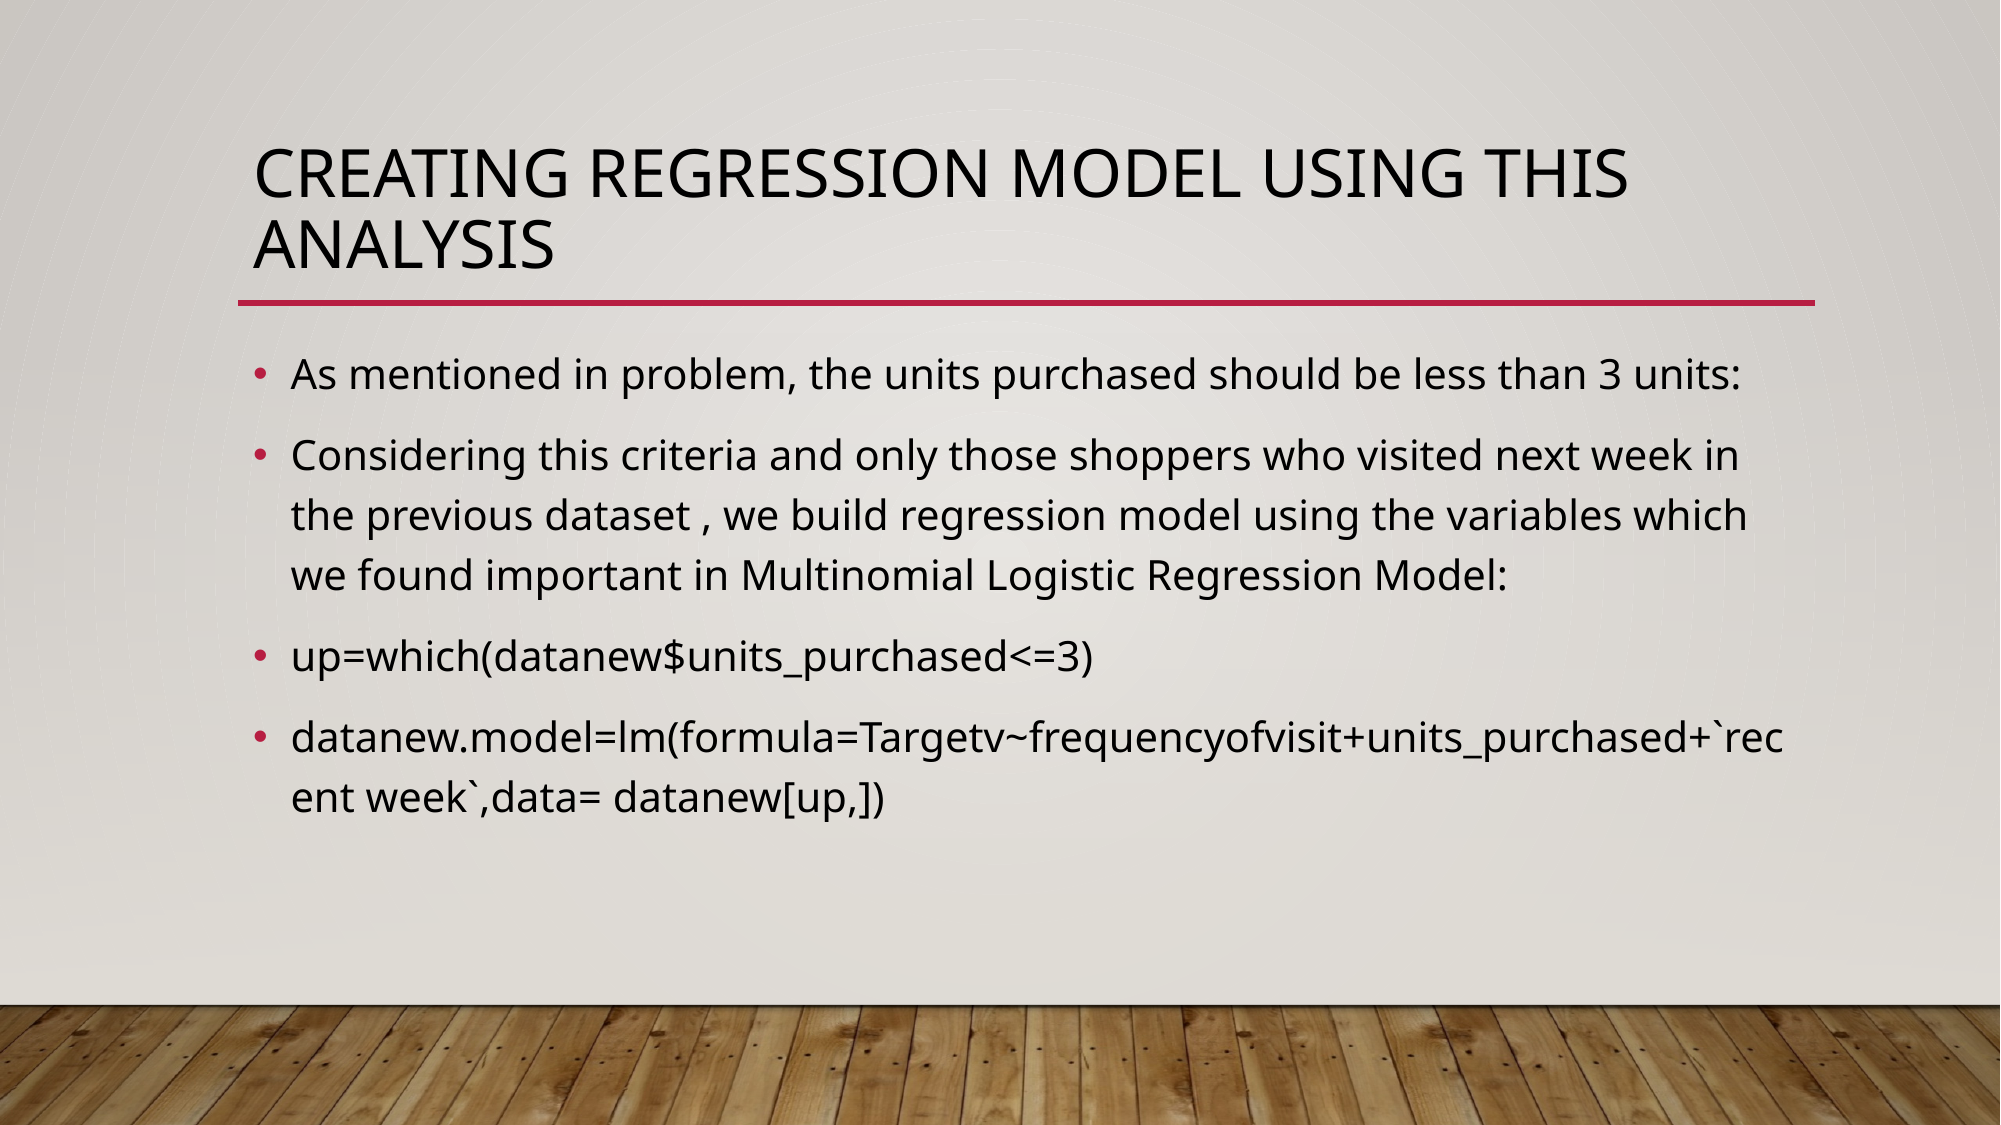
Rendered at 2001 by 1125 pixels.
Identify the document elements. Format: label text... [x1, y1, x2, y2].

list As mentioned in problem, the units purchased should be less than 3 units: Considering this criteria and only those shoppers who visited next week in the previous dataset , we build regression model using the variables which we found important in Multinomial Logistic Regression Model: up=which(datanew$units_purchased<=3) datanew.model=lm(formula=Targetv~frequencyofvisit+units_purchased+`recent week`,data= datanew[up,]) [238, 330, 1814, 897]
picture [0, 1005, 2000, 1125]
title Creating Regression model using this analysis [238, 131, 1814, 305]
